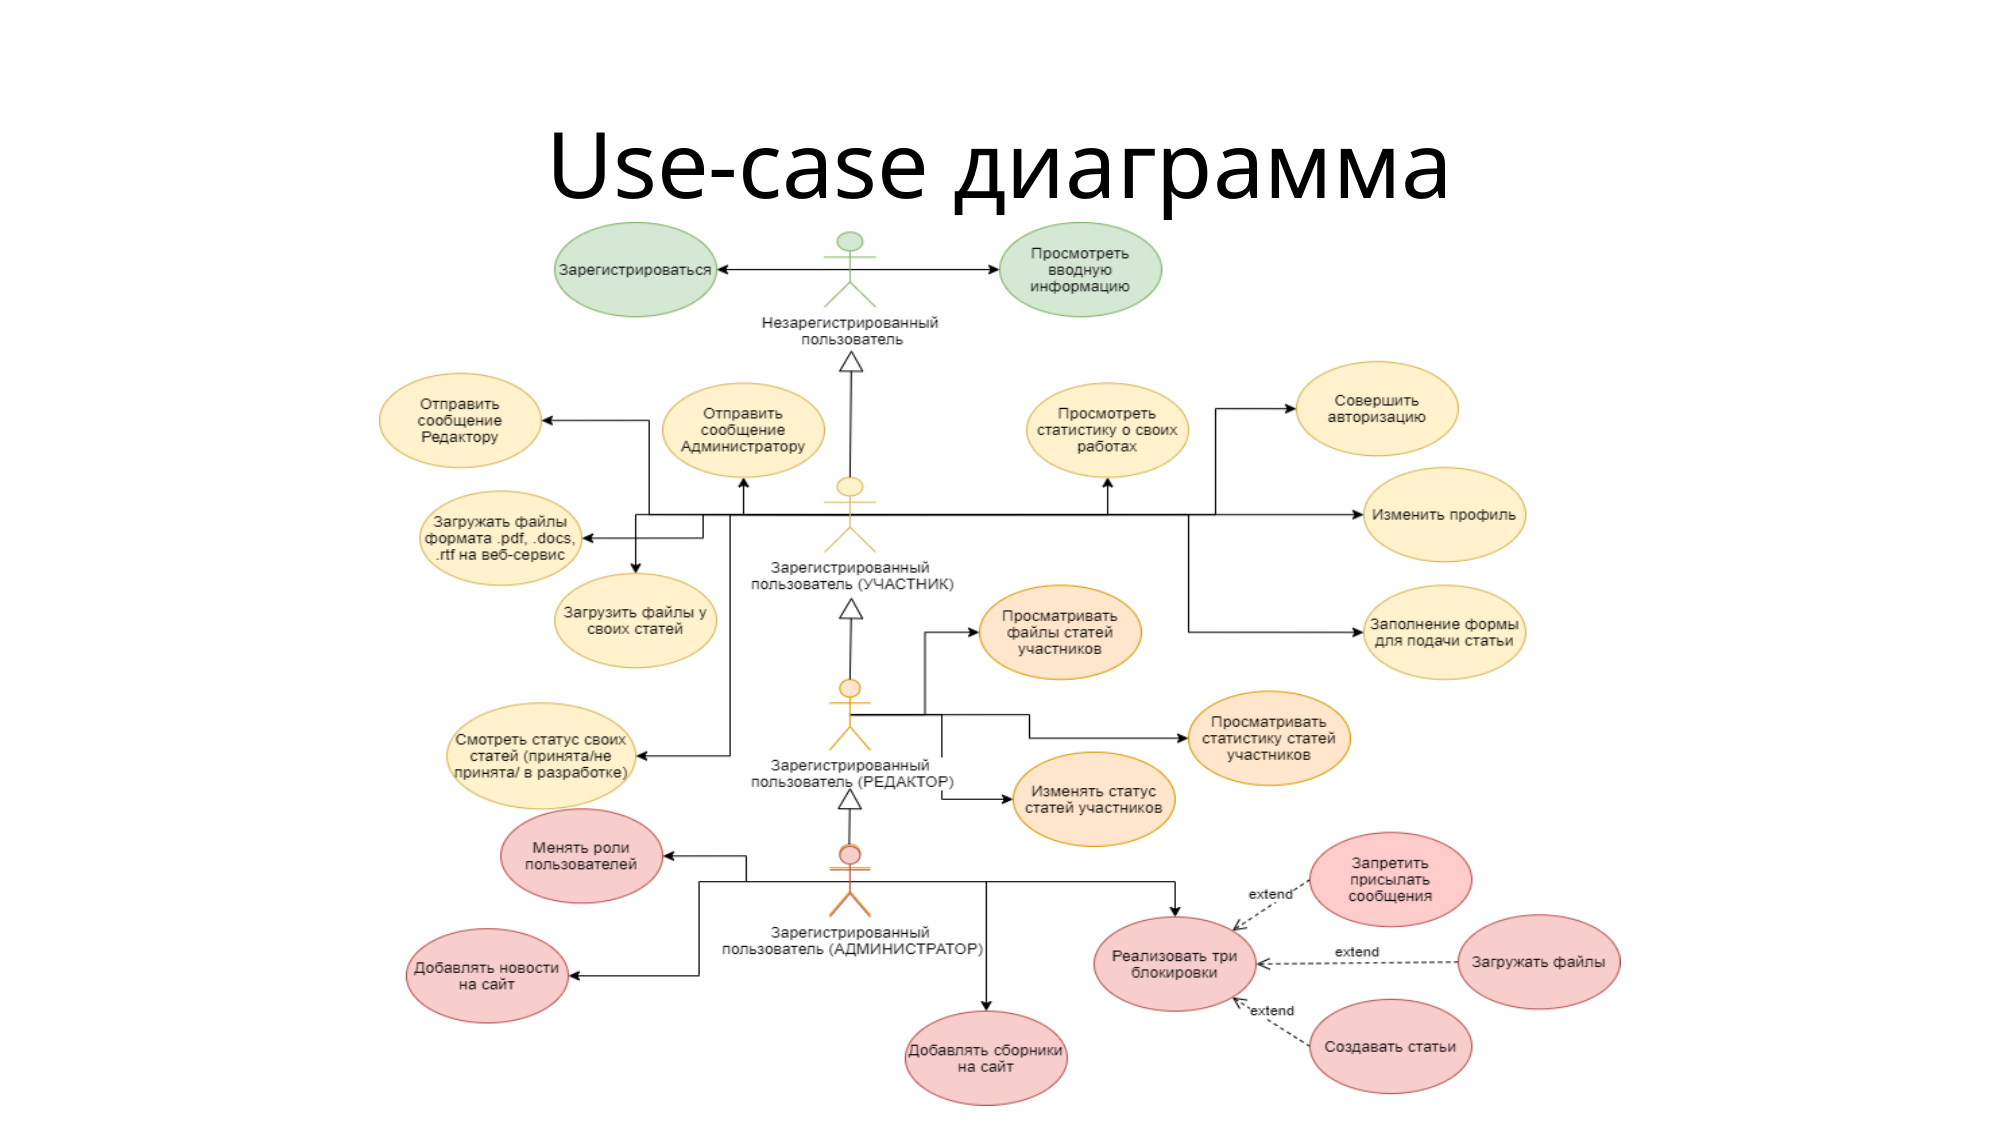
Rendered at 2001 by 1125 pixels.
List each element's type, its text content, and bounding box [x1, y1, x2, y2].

title Use-case диаграмма [137, 59, 1863, 278]
picture [378, 222, 1621, 1106]
